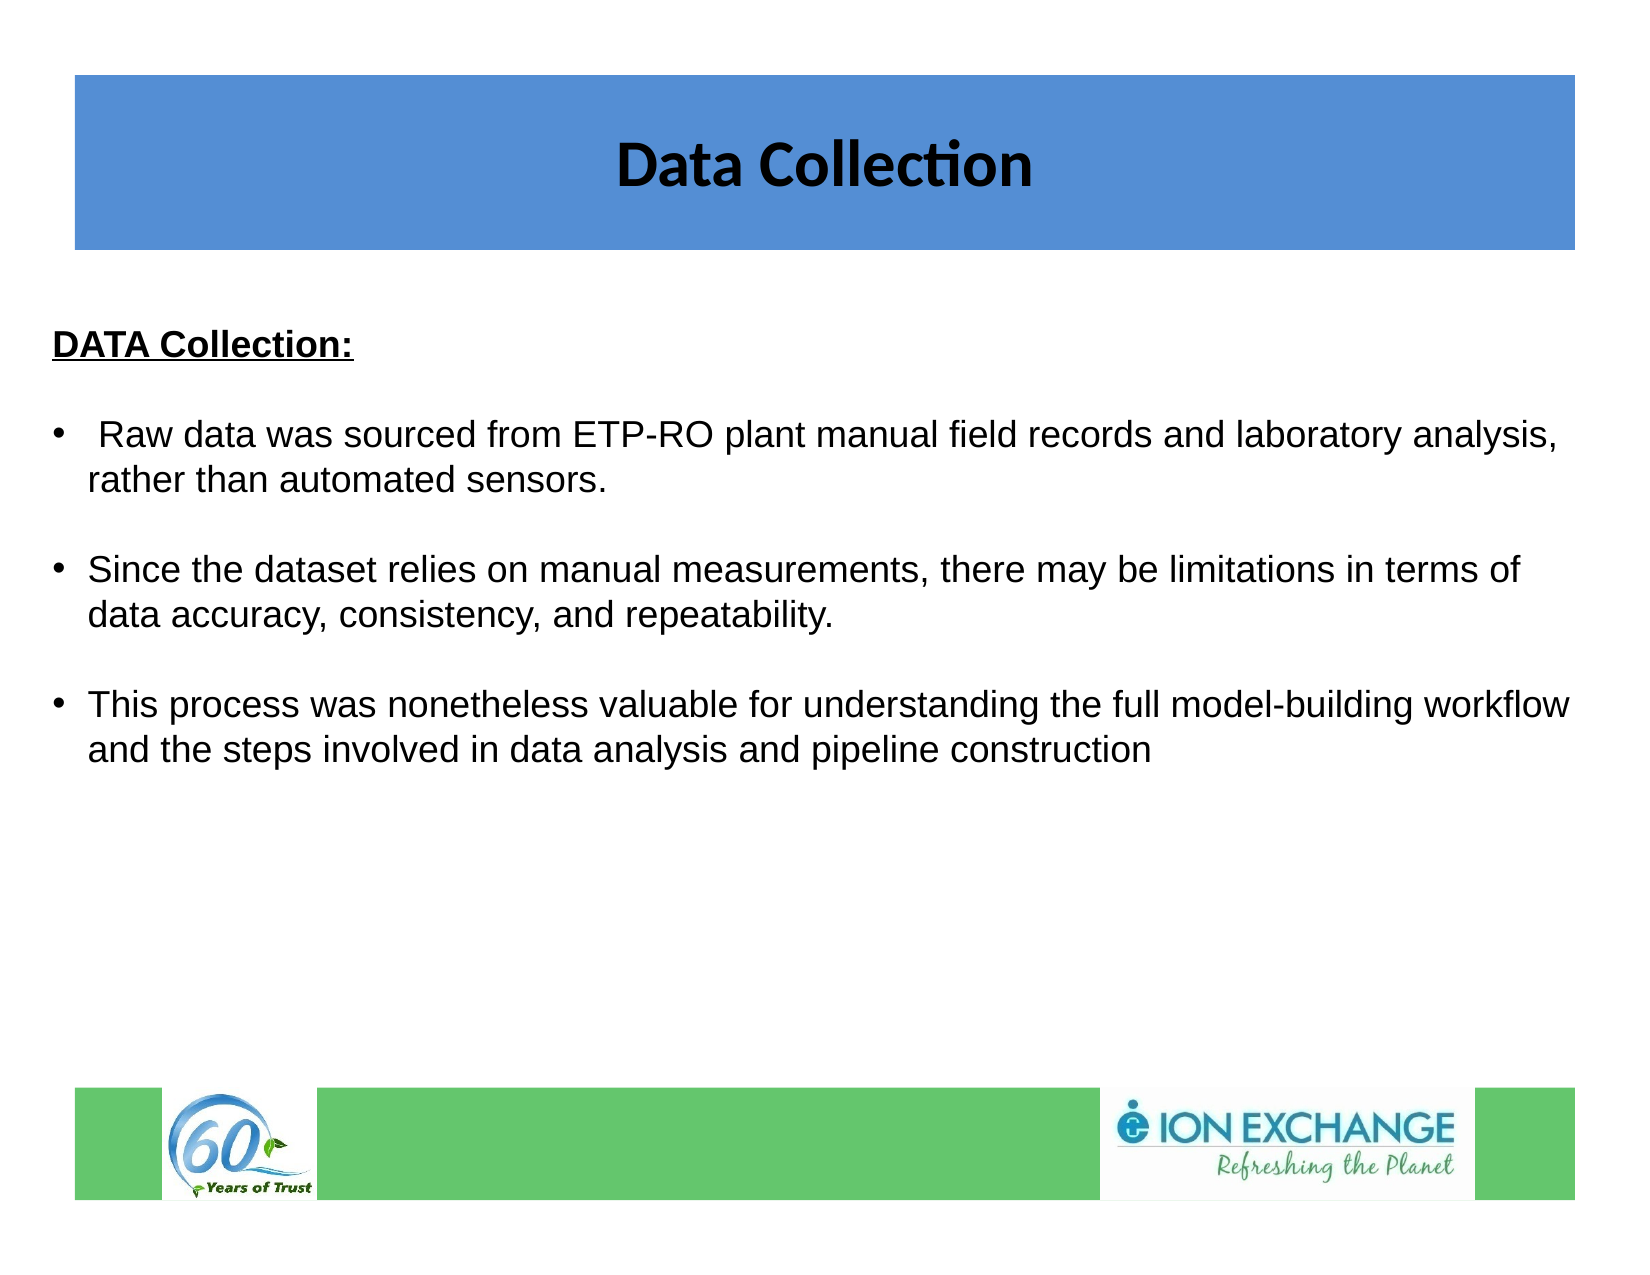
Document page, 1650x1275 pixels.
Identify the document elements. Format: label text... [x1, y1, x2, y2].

text_box DATA Collection: Raw data was sourced from ETP-RO plant manual field records and laboratory analysis, rather than automated sensors. Since the dataset relies on manual measurements, there may be limitations in terms of data accuracy, consistency, and repeatability. This process was nonetheless valuable for understanding the full model-building workflow and the steps involved in data analysis and pipeline construction [37, 312, 1588, 823]
title Data Collection [613, 117, 1225, 312]
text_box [74, 1086, 1576, 1201]
